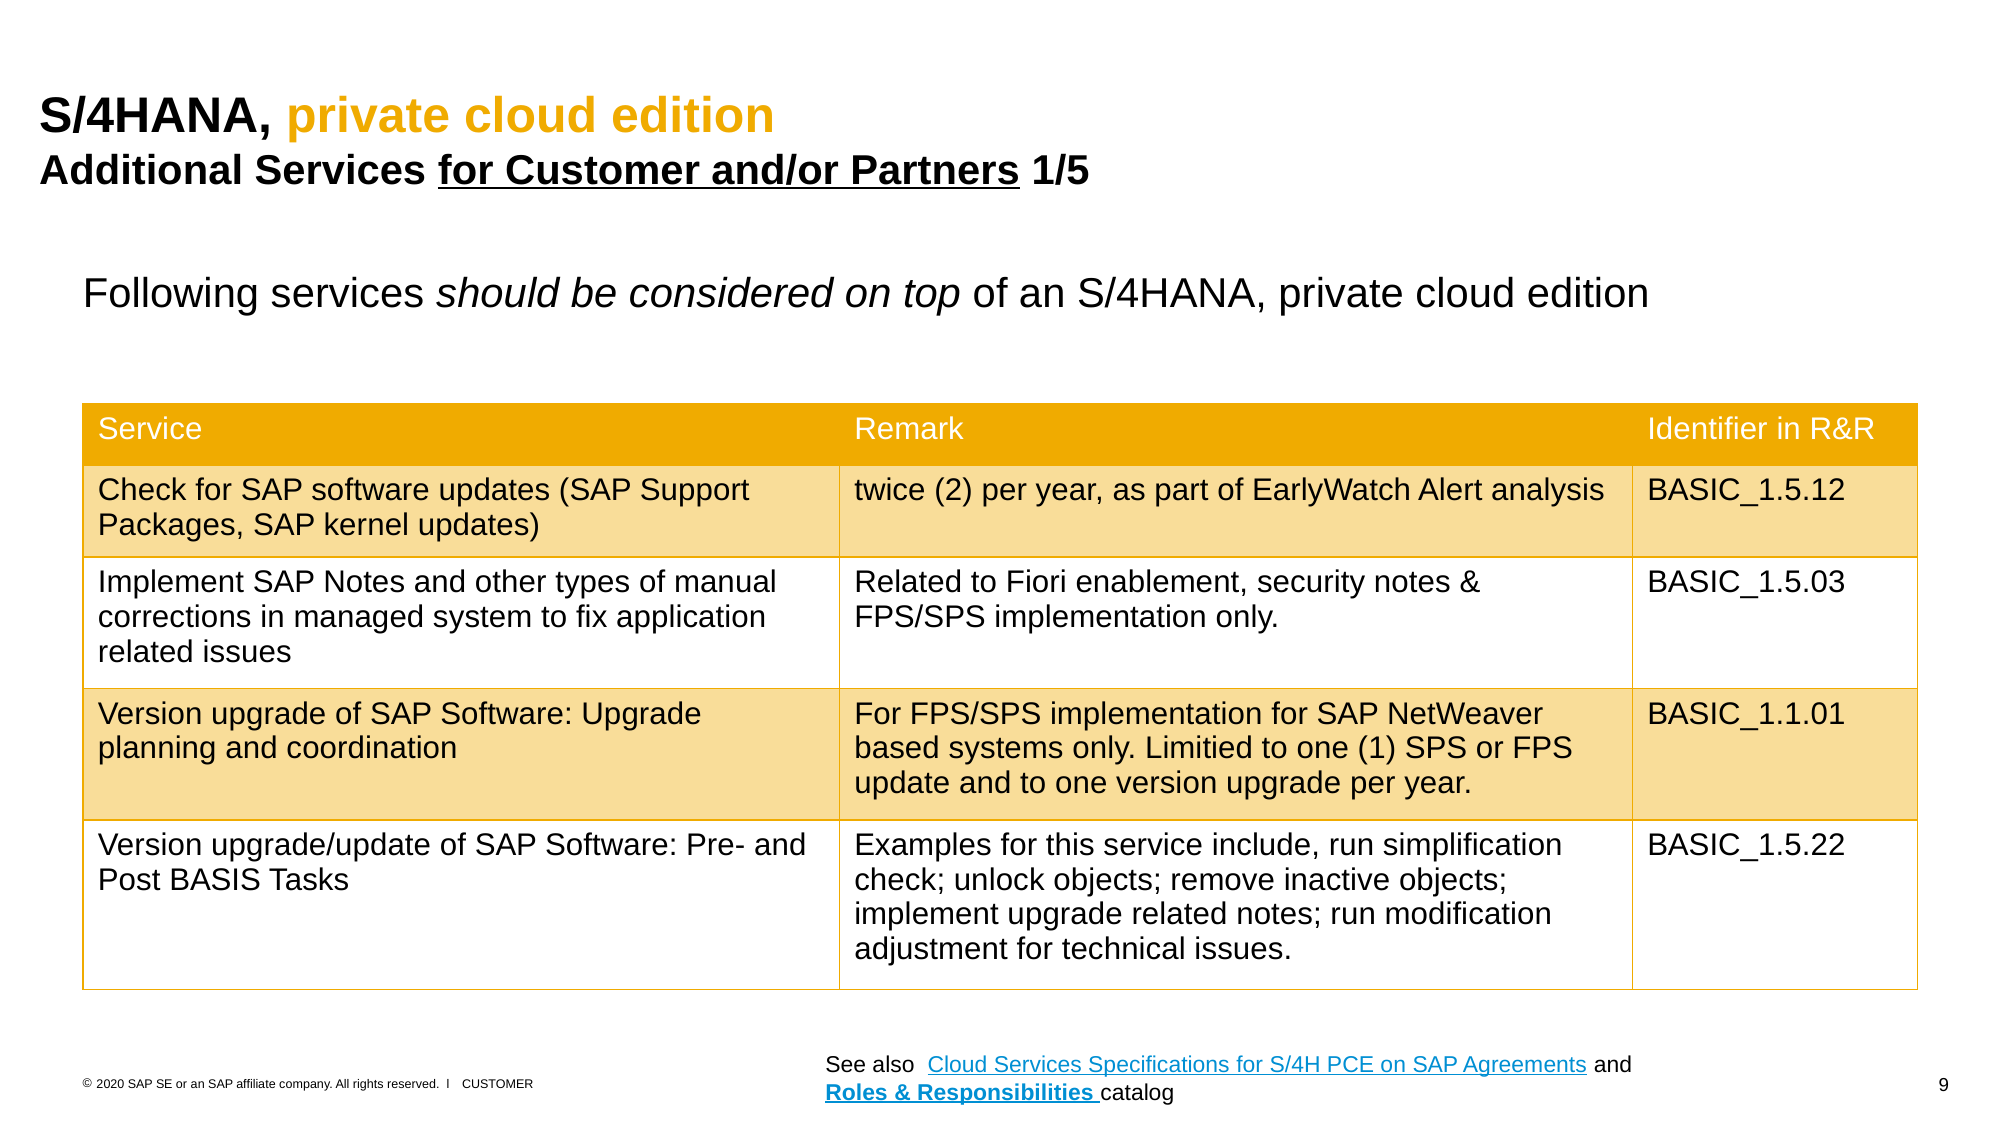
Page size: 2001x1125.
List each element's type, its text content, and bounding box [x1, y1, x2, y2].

table_header Identifier in R&R [1633, 405, 1917, 464]
text_box See also Cloud Services Specifications for S/4H PCE on SAP Agreements and Roles & Responsibilities catalog [810, 1042, 1811, 1112]
table_header Remark [840, 405, 1632, 464]
table_cell BASIC_1.5.12 [1633, 466, 1917, 556]
table_cell Examples for this service include, run simplification check; unlock objects; remove inactive objects; implement upgrade related notes; run modification adjustment for technical issues. [840, 821, 1632, 989]
table_cell Related to Fiori enablement, security notes & FPS/SPS implementation only. [840, 558, 1632, 688]
table_cell BASIC_1.5.03 [1633, 558, 1917, 688]
table_header Service [84, 405, 839, 464]
table_cell BASIC_1.1.01 [1633, 689, 1917, 819]
title S/4HANA, private cloud edition Additional Services for Customer and/or Partners 1/5 [39, 82, 2001, 194]
table_cell twice (2) per year, as part of EarlyWatch Alert analysis [840, 466, 1632, 556]
table_cell BASIC_1.5.22 [1633, 821, 1917, 989]
table_cell For FPS/SPS implementation for SAP NetWeaver based systems only. Limitied to one (1) SPS or FPS update and to one version upgrade per year. [840, 689, 1632, 819]
table_cell Check for SAP software updates (SAP Support Packages, SAP kernel updates) [84, 466, 839, 556]
table_cell Implement SAP Notes and other types of manual corrections in managed system to fix application related issues [84, 558, 839, 688]
table_cell Version upgrade of SAP Software: Upgrade planning and coordination [84, 689, 839, 819]
list Following services should be considered on top of an S/4HANA, private cloud edition [82, 265, 1918, 334]
table_cell Version upgrade/update of SAP Software: Pre- and Post BASIS Tasks [84, 821, 839, 989]
